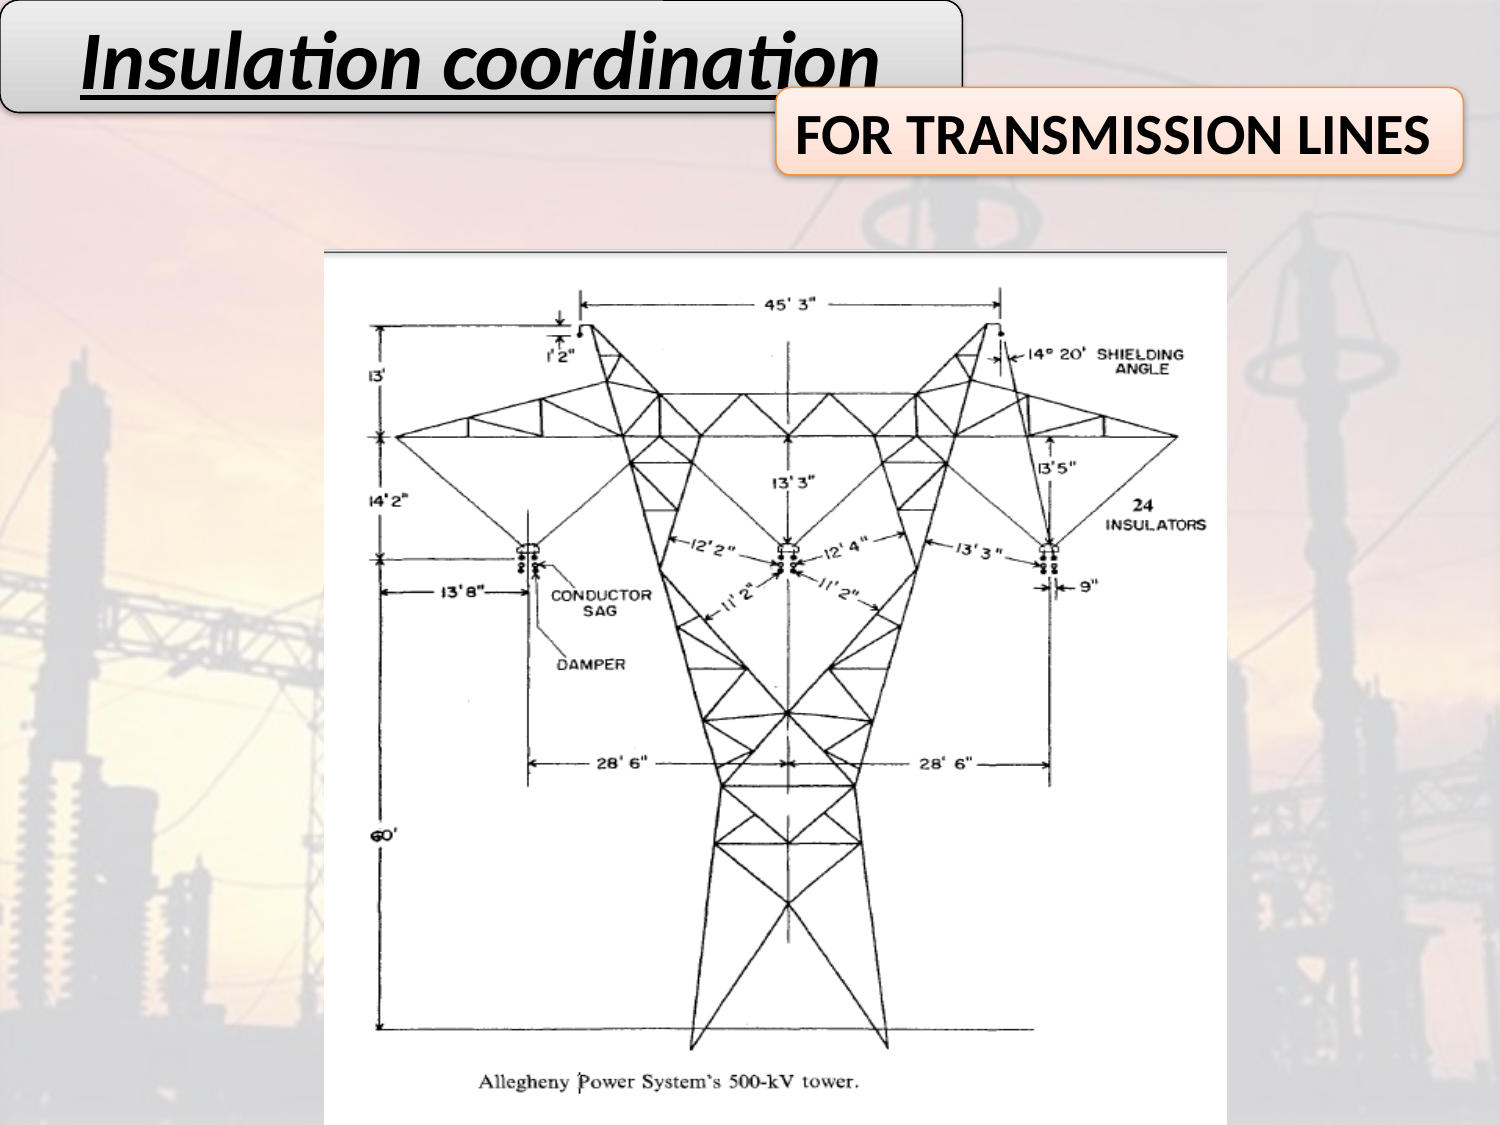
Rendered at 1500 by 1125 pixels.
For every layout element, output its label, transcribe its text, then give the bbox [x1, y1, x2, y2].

picture [324, 249, 1228, 1125]
text_box Insulation coordination [0, 0, 964, 114]
text_box FOR TRANSMISSION LINES [775, 86, 1465, 176]
